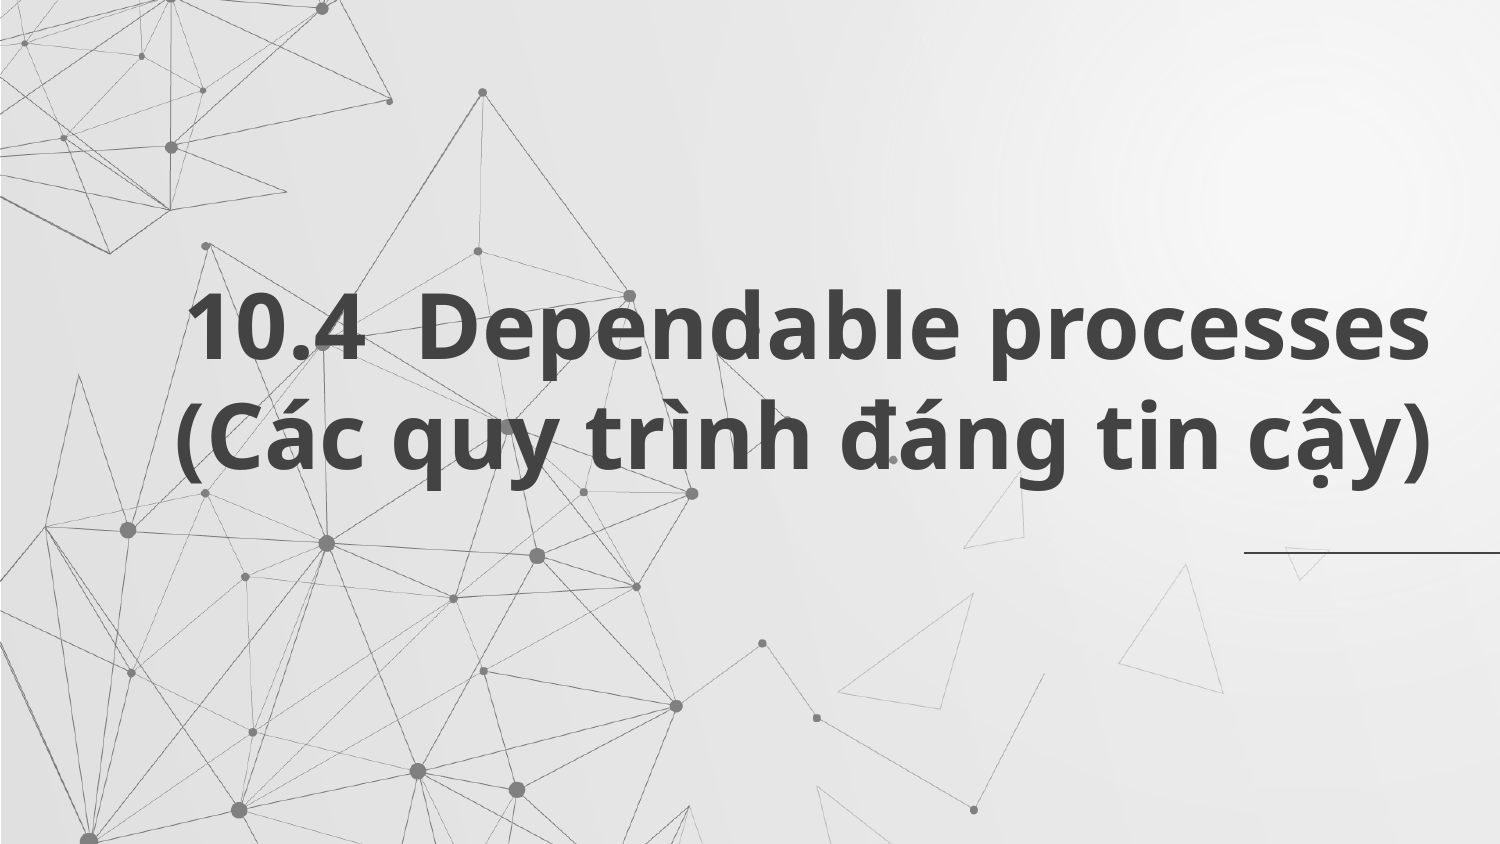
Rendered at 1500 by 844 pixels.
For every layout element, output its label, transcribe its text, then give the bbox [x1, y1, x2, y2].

title 10.4 Dependable processes (Các quy trình đáng tin cậy) [159, 160, 1449, 595]
picture [0, 0, 1500, 844]
